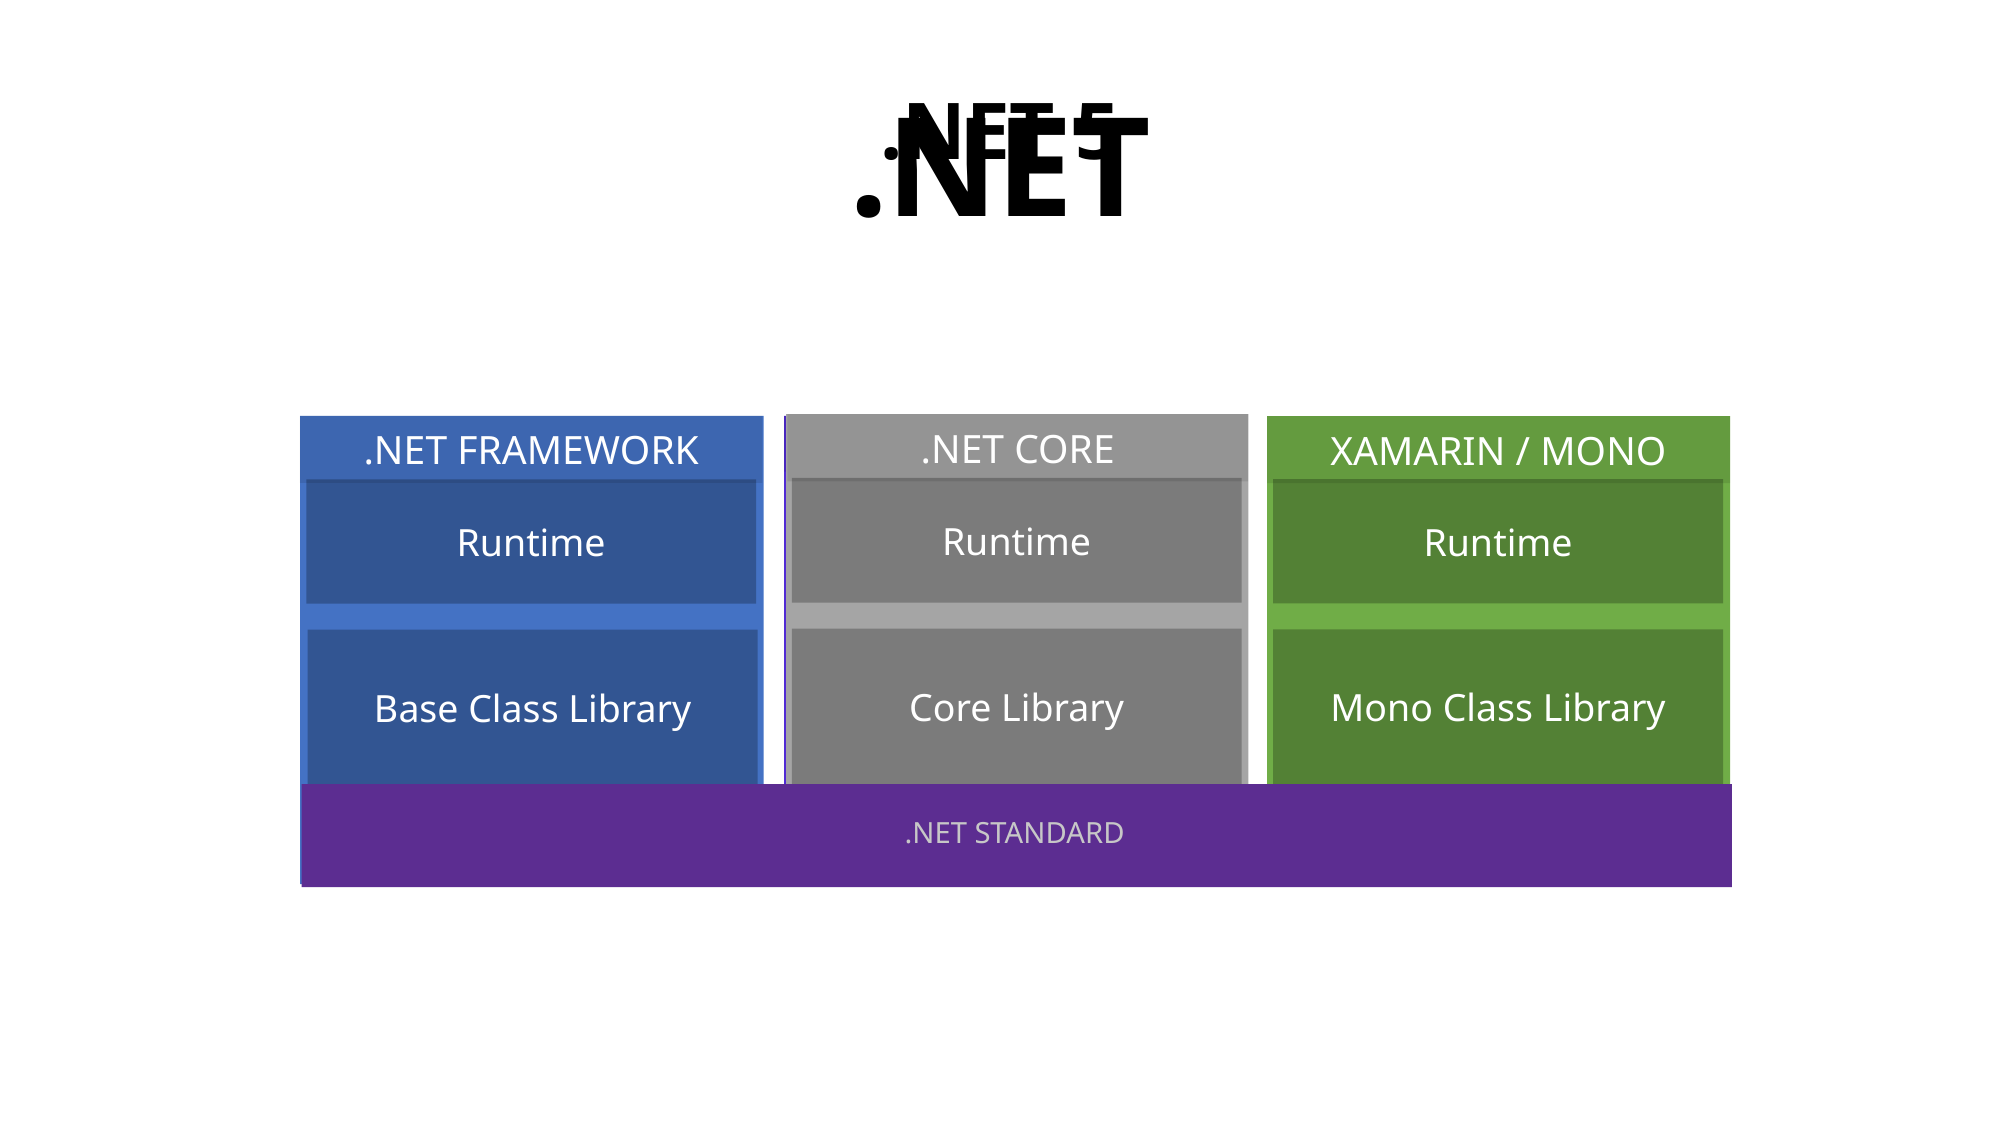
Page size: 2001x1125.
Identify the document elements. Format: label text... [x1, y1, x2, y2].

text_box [299, 415, 764, 885]
text_box .NET STANDARD [782, 786, 786, 885]
text_box [301, 784, 1732, 888]
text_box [786, 414, 1249, 885]
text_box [1267, 416, 1731, 885]
text_box .NET [44, 82, 1957, 231]
